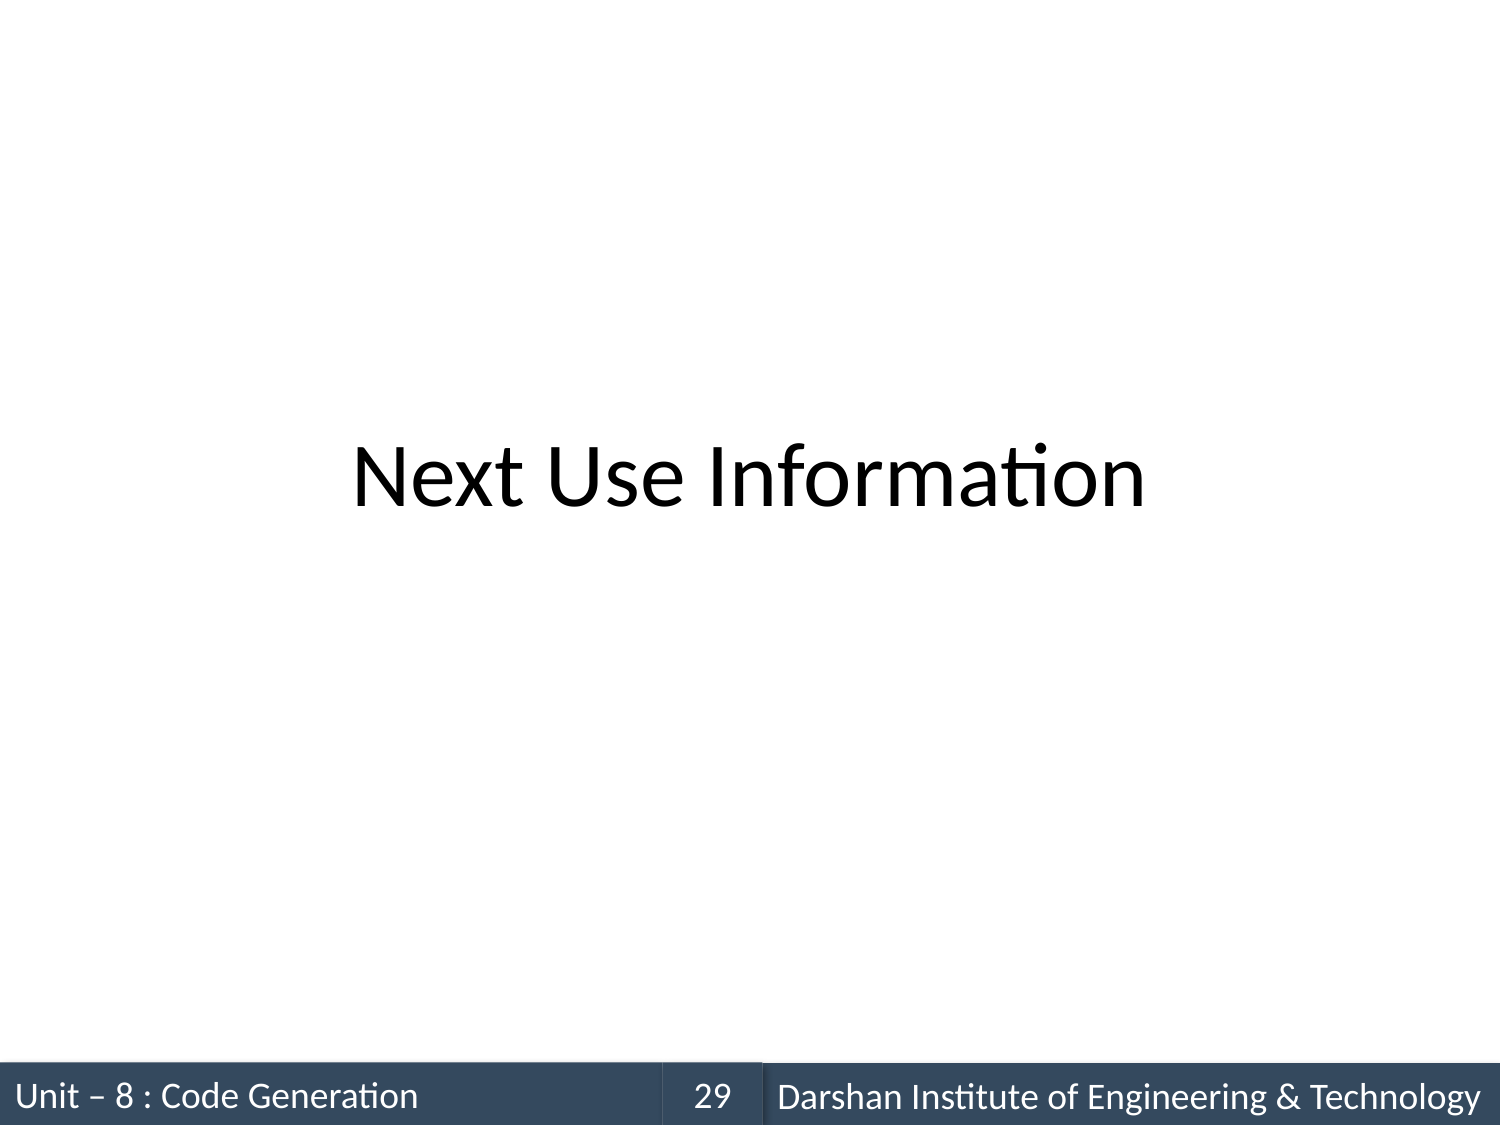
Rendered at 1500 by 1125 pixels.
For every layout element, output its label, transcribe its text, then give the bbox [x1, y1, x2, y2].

title Next Use Information [112, 349, 1388, 591]
